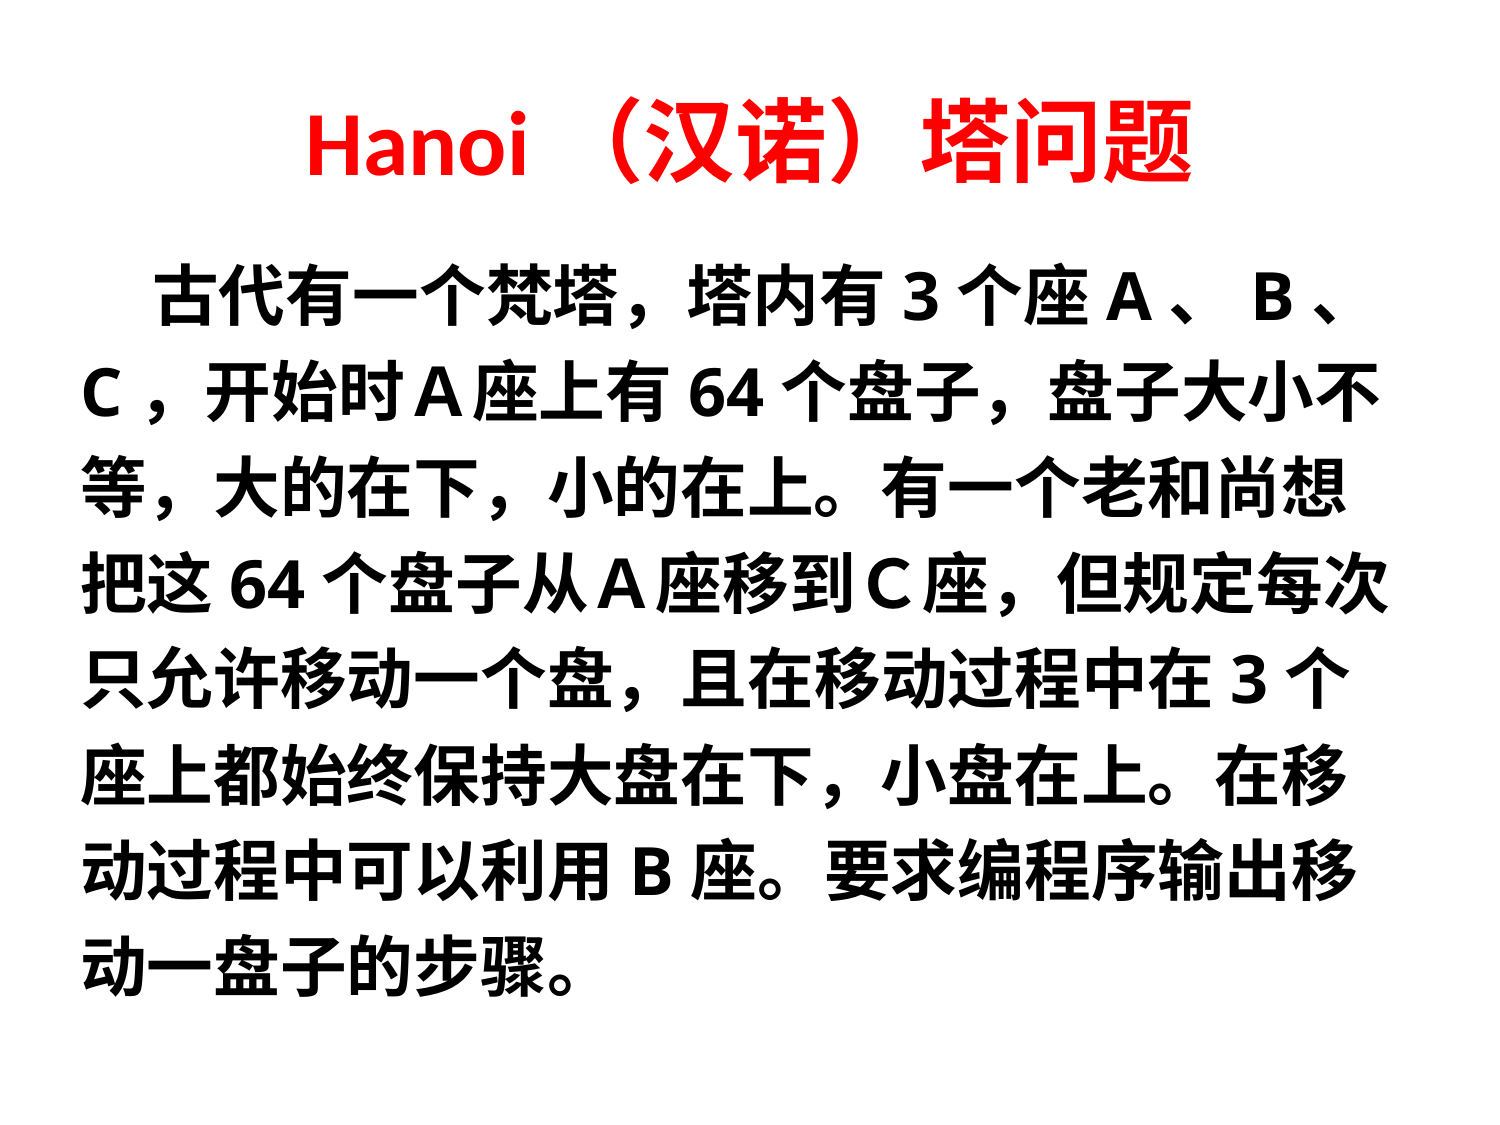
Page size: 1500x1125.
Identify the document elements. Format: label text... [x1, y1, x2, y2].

title Hanoi（汉诺）塔问题 [75, 45, 1425, 230]
text_box 古代有一个梵塔，塔内有3个座A、B、C，开始时Ａ座上有64个盘子，盘子大小不等，大的在下，小的在上。有一个老和尚想把这64个盘子从Ａ座移到Ｃ座，但规定每次只允许移动一个盘，且在移动过程中在3个座上都始终保持大盘在下，小盘在上。在移动过程中可以利用B座。要求编程序输出移动一盘子的步骤。 [64, 230, 1427, 1047]
